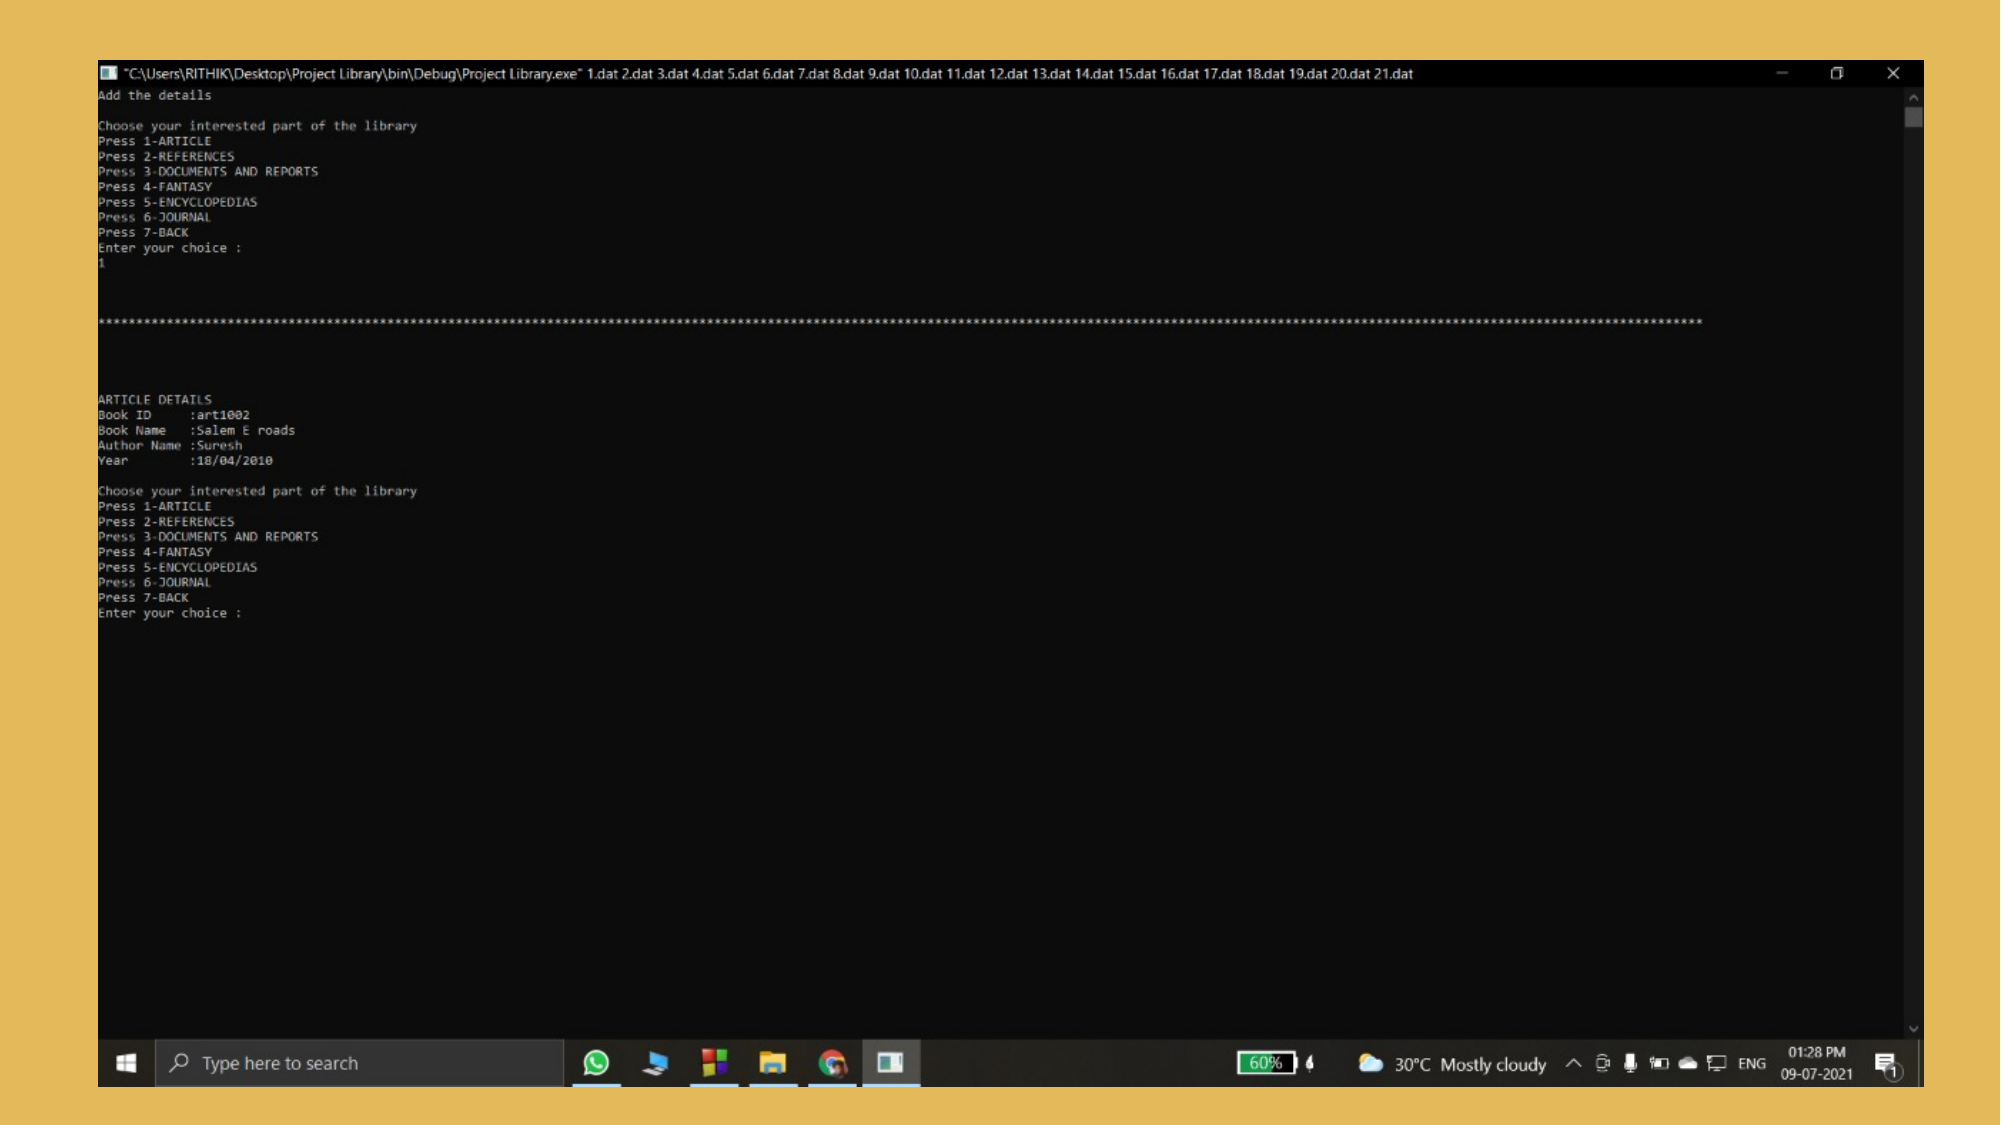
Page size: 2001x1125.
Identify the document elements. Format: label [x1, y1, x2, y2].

picture [98, 60, 1924, 1087]
